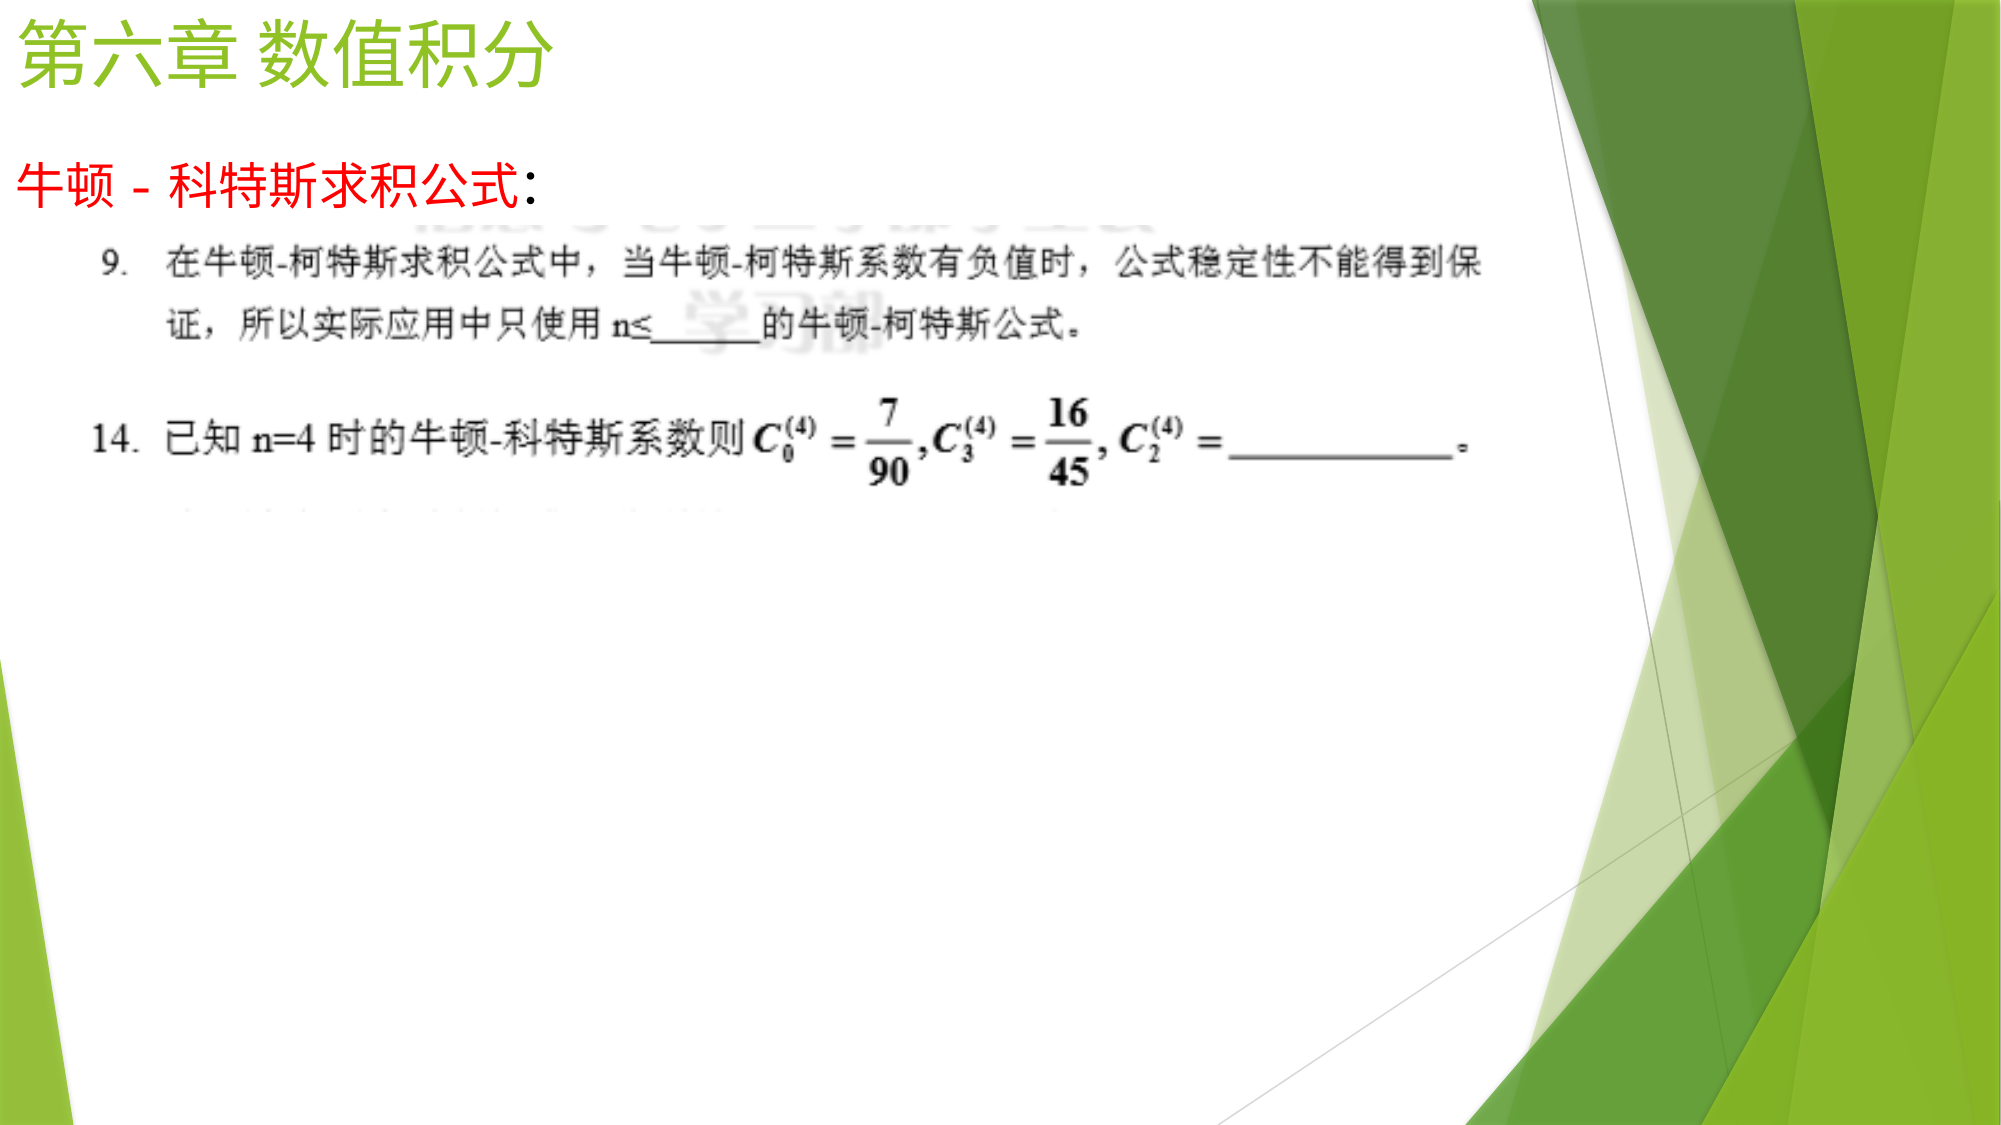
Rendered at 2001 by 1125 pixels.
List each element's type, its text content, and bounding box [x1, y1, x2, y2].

list 牛顿-科特斯求积公式： [0, 147, 1628, 1125]
title 第六章 数值积分 [0, 0, 1411, 147]
picture [68, 386, 1527, 512]
picture [68, 224, 1559, 365]
